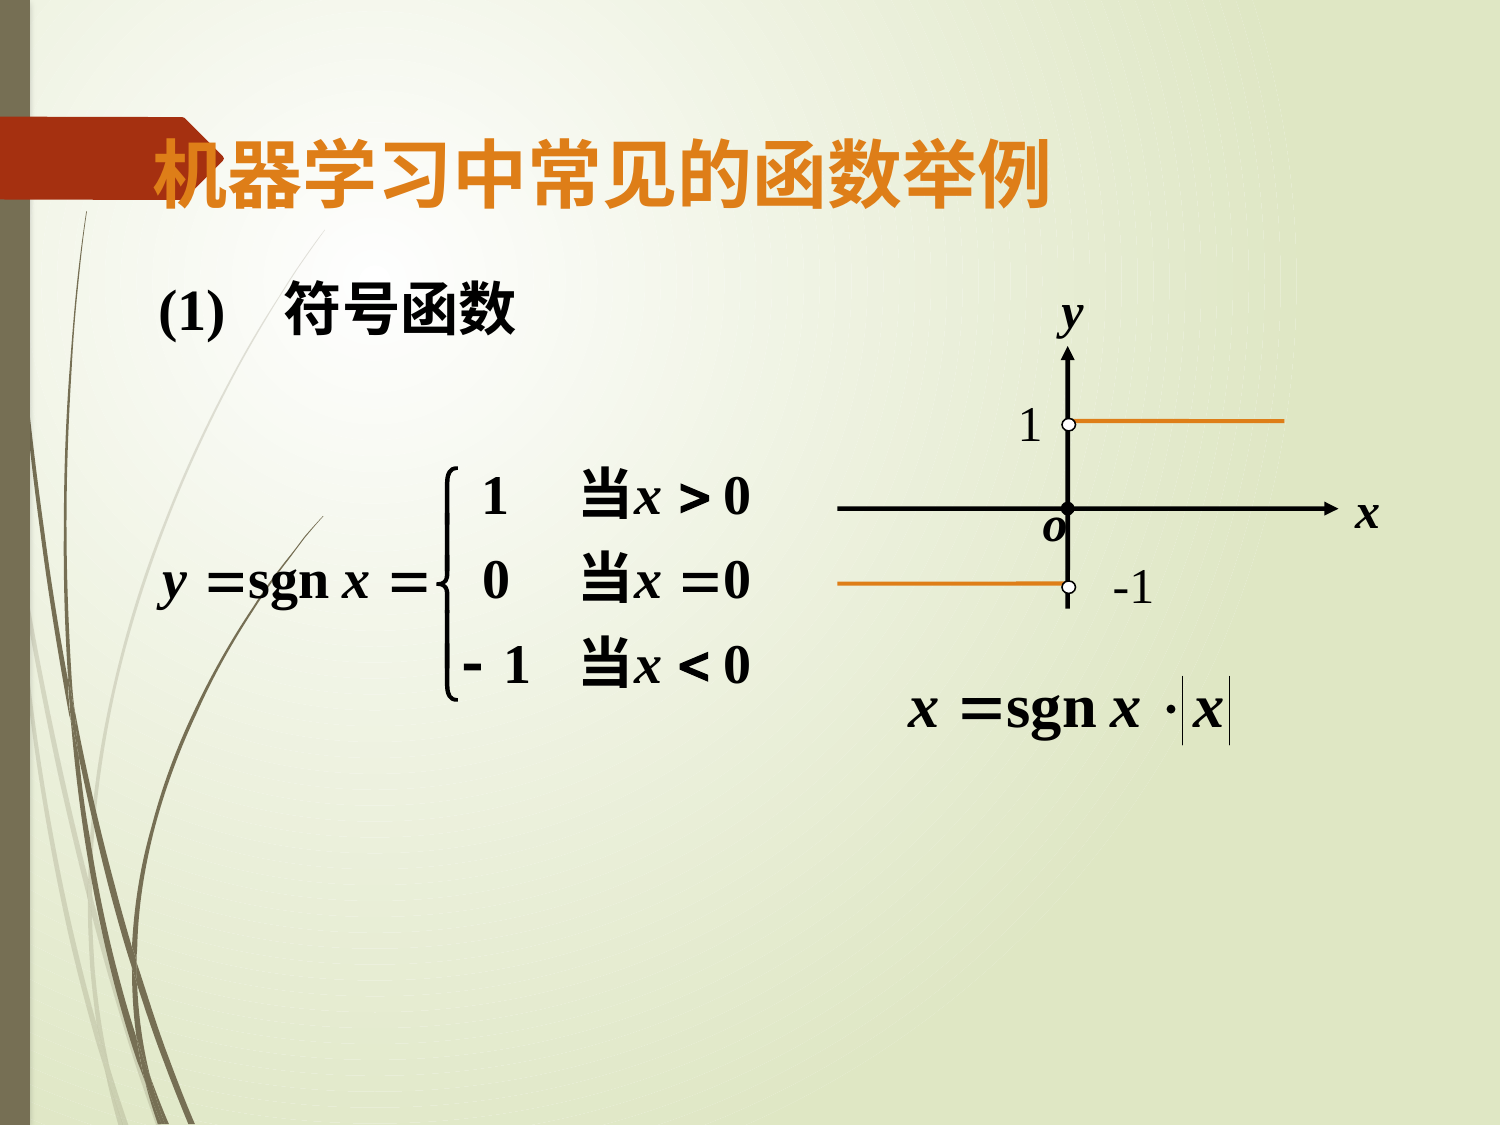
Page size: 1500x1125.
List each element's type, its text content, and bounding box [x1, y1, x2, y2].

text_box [152, 462, 754, 706]
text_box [899, 670, 1238, 751]
text_box 机器学习中常见的函数举例 [137, 120, 1117, 225]
text_box (1) 符号函数 [99, 264, 688, 350]
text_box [837, 270, 1396, 622]
